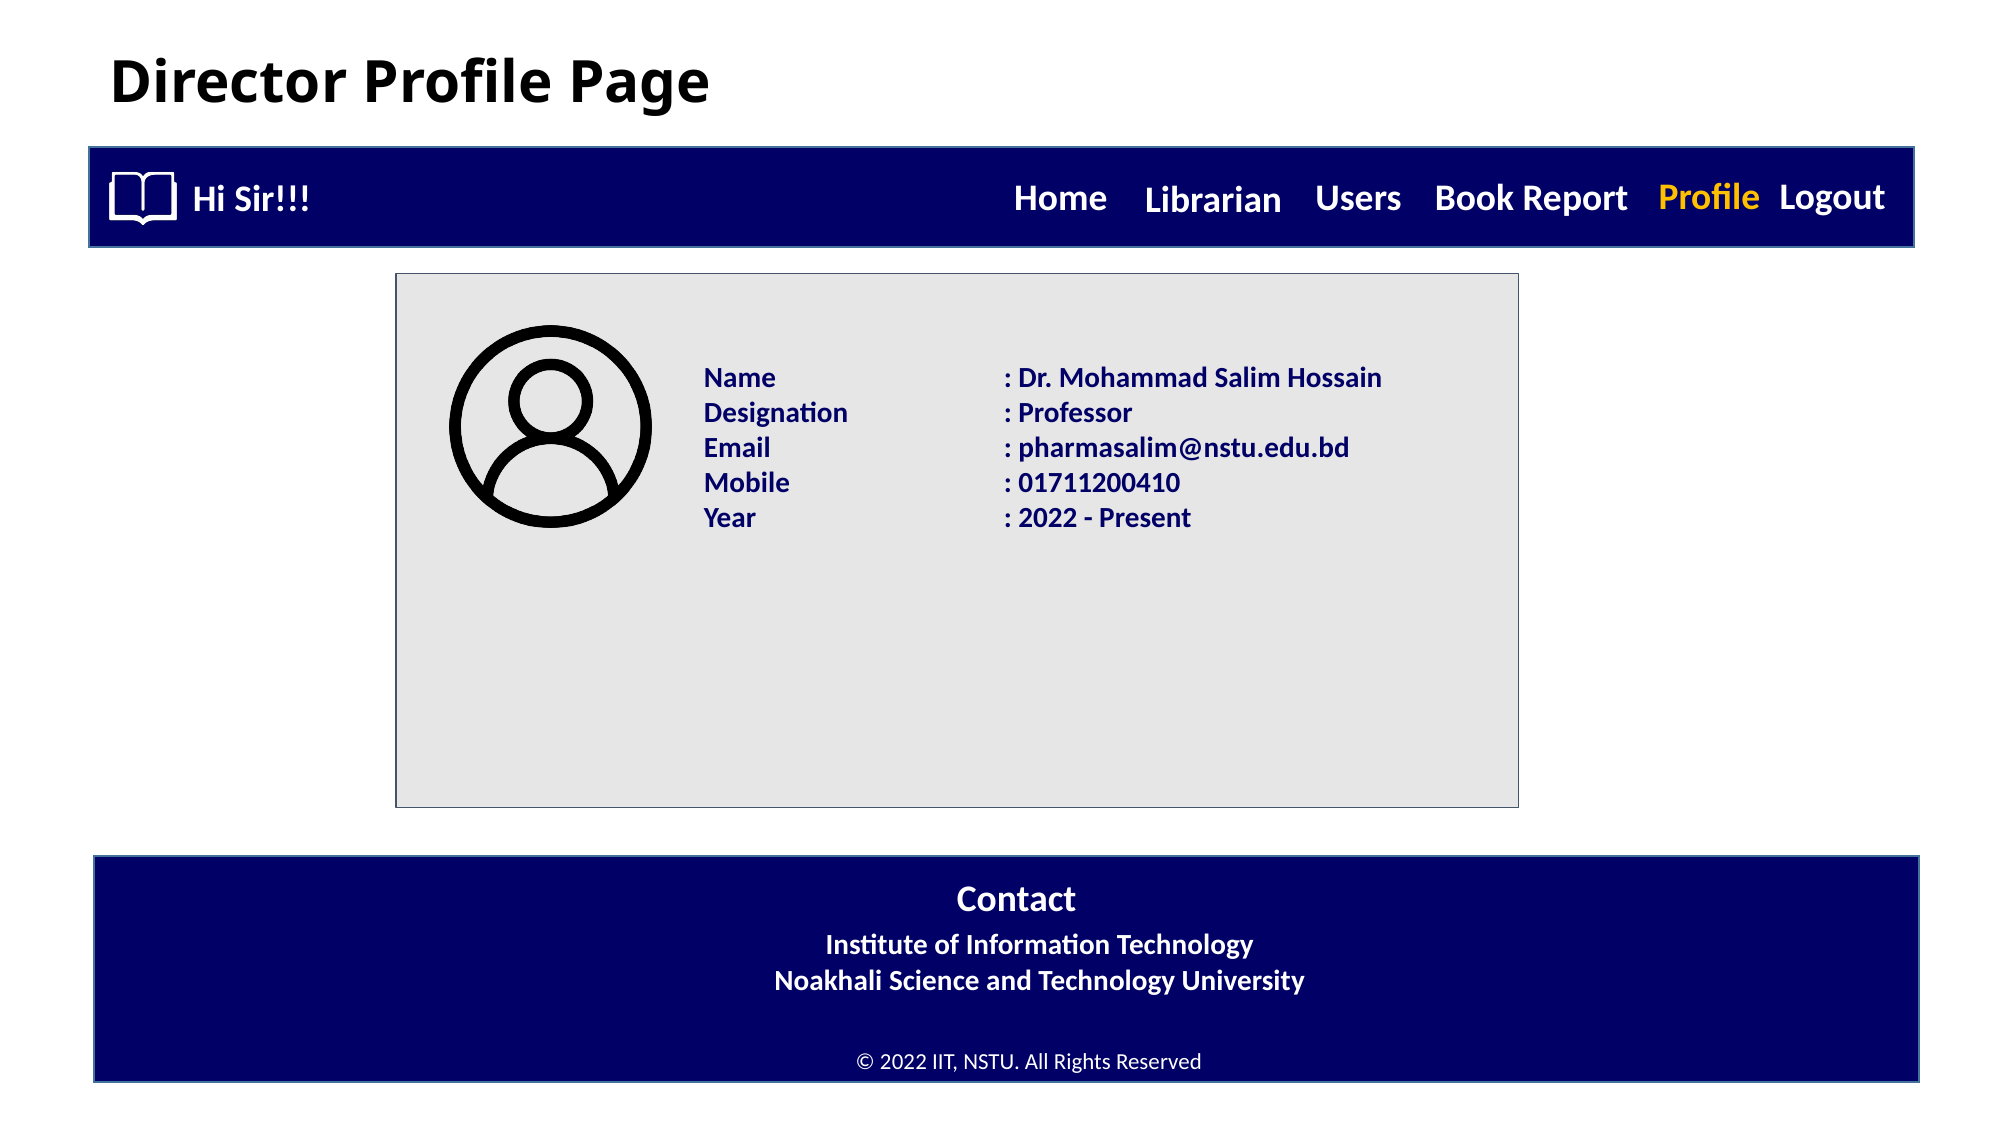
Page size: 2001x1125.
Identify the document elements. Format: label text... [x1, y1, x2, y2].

text_box Institute of Information Technology Noakhali Science and Technology University [689, 918, 1391, 1004]
text_box [88, 146, 1915, 248]
text_box Hi Sir!!! [178, 166, 327, 227]
picture [449, 325, 652, 528]
text_box Profile [1643, 164, 1776, 225]
picture [108, 164, 177, 233]
text_box Book Report [1420, 165, 1644, 226]
text_box Contact [942, 866, 1092, 918]
text_box © 2022 IIT, NSTU. All Rights Reserved [836, 1038, 1222, 1082]
title Director Profile Page [94, 47, 888, 121]
text_box Name : Dr. Mohammad Salim Hossain Designation : Professor Email : pharmasalim@nstu.edu.bd Mobile : 01711200410 Year : 2022 - Present [689, 350, 1476, 541]
text_box Home [999, 165, 1123, 226]
text_box Users [1300, 165, 1417, 226]
text_box [93, 855, 1920, 1083]
text_box Librarian [1130, 167, 1298, 228]
text_box [396, 273, 1519, 808]
text_box Logout [1776, 164, 1901, 225]
